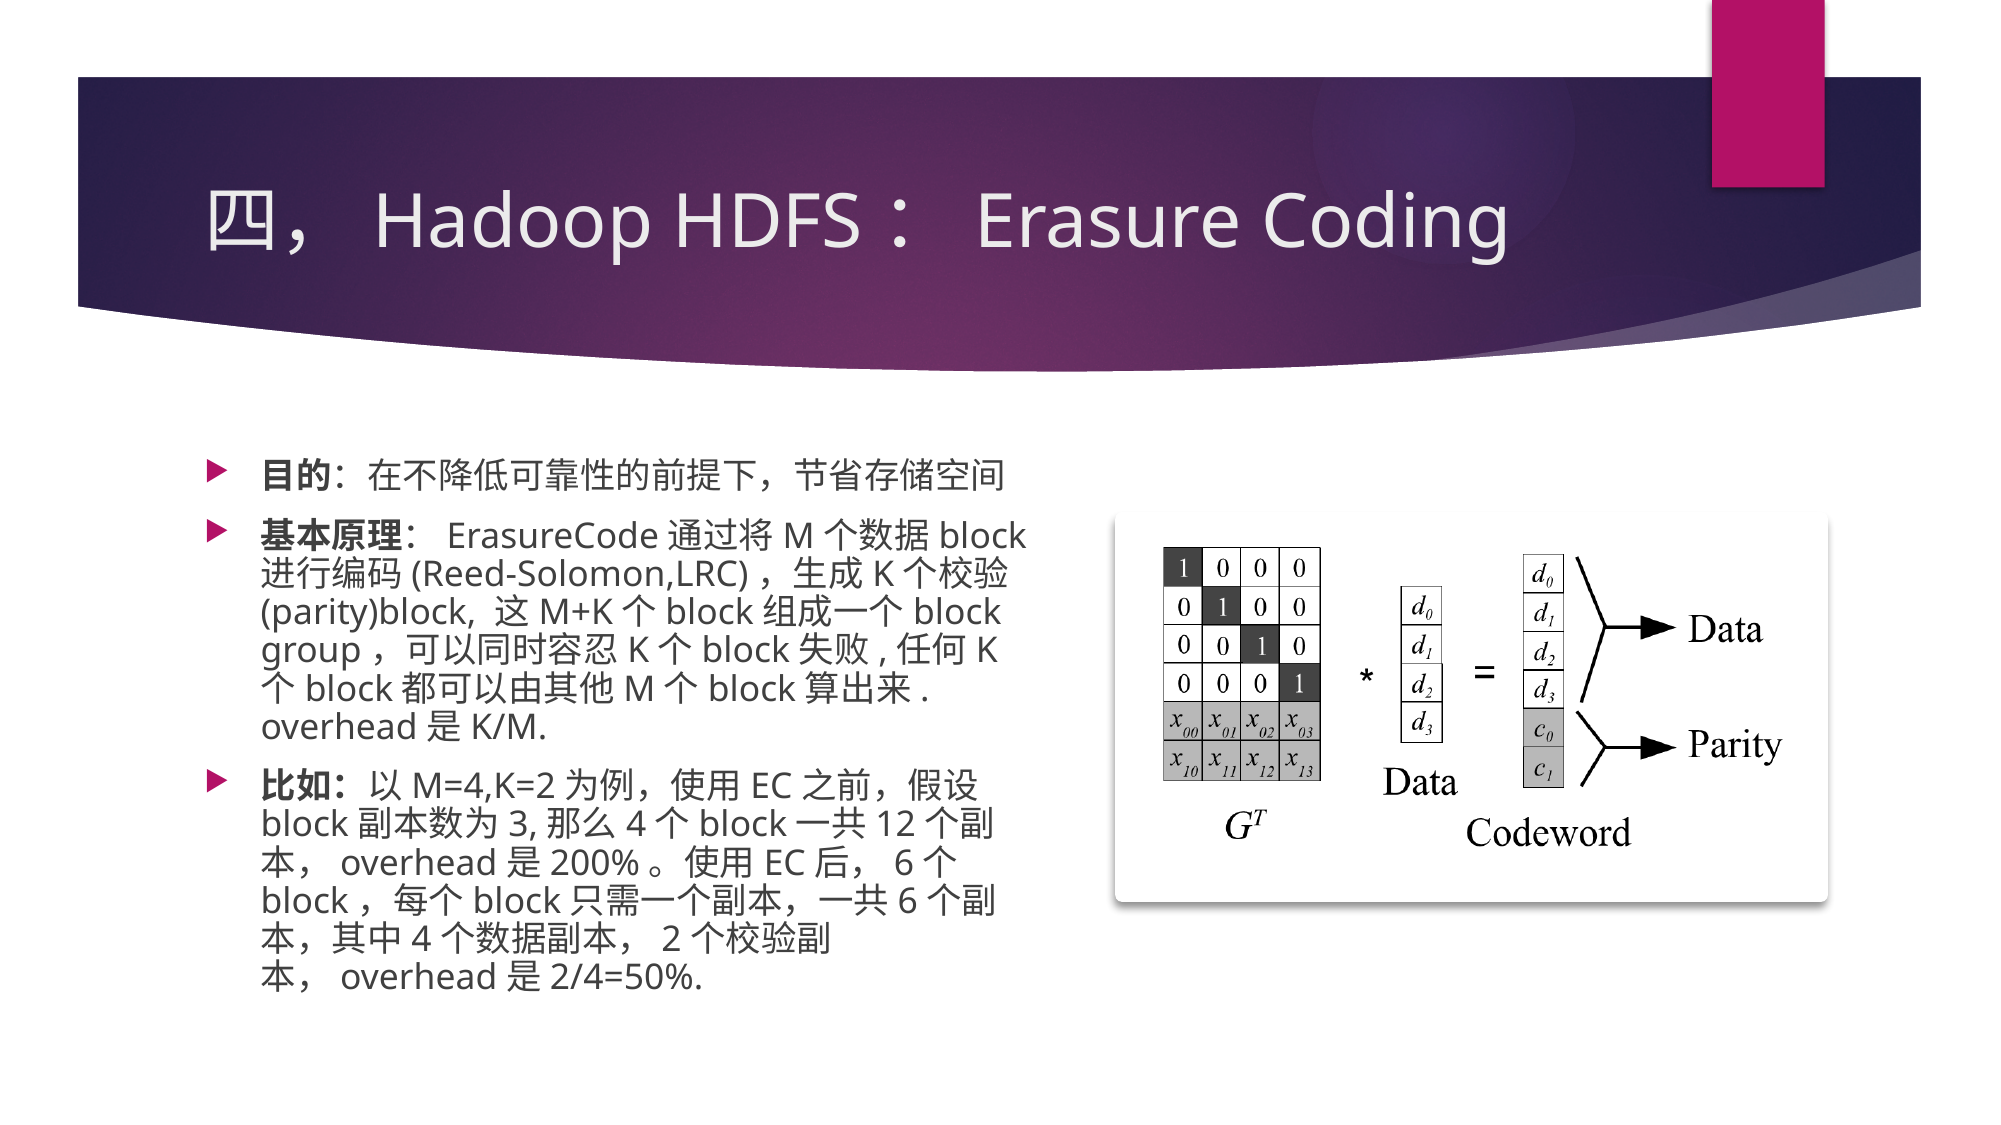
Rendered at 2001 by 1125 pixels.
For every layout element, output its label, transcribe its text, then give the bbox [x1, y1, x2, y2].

title 四，Hadoop HDFS：Erasure Coding [189, 159, 1627, 276]
list 目的：在不降低可靠性的前提下，节省存储空间 基本原理：ErasureCode通过将M个数据block进行编码(Reed-Solomon,LRC)，生成K个校验(parity)block, 这M+K个block组成一个block group，可以同时容忍K个block失败,任何K个block都可以由其他M个block算出来. overhead是K/M. 比如：以M=4,K=2为例，使用EC之前，假设block副本数为3,那么4个block一共12个副本，overhead是200%。使用EC后，6个block，每个block只需一个副本，一共6个副本，其中4个数据副本，2个校验副本，overhead是2/4=50%. [189, 427, 1045, 1088]
picture [1114, 511, 1829, 903]
